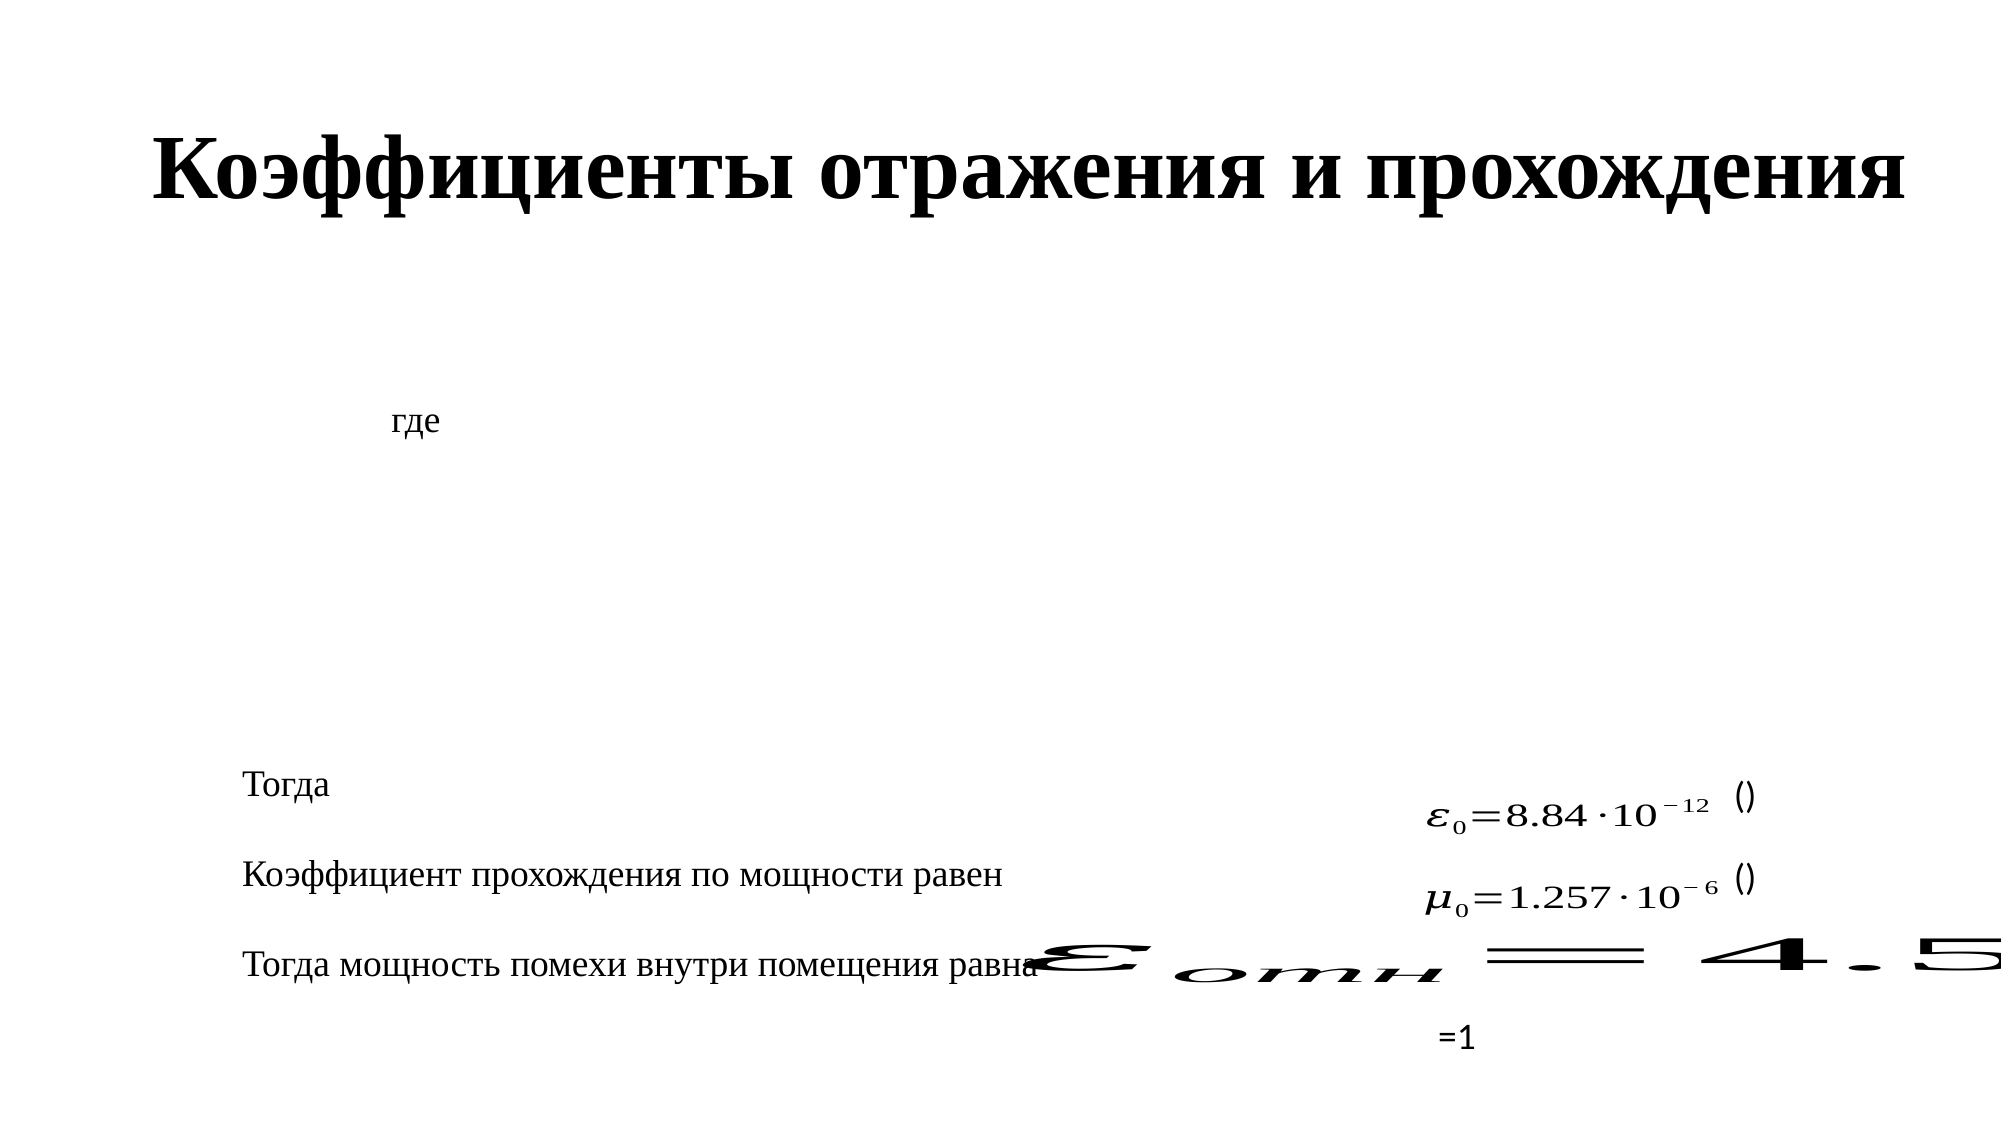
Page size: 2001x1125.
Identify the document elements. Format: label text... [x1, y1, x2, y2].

title Коэффициенты отражения и прохождения [137, 59, 1972, 278]
